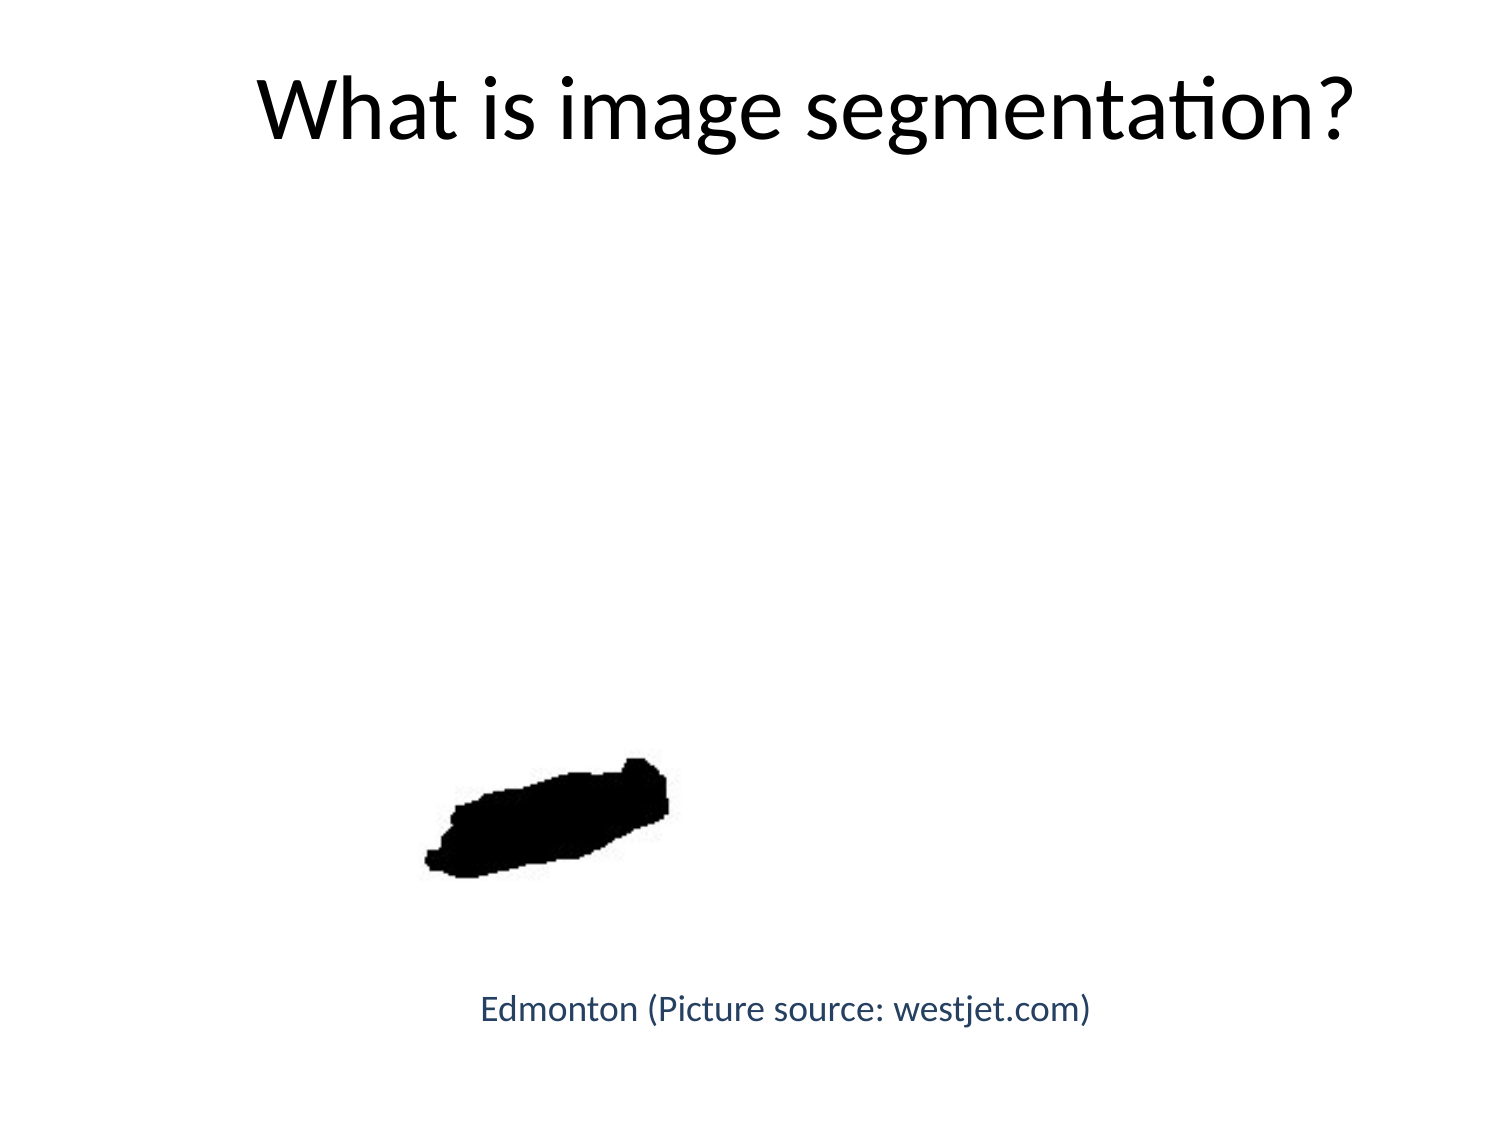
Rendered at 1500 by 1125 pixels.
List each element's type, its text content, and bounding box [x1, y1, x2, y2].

picture [212, 224, 1298, 929]
title What is image segmentation? [200, 37, 1416, 168]
text_box Edmonton (Picture source: westjet.com) [465, 976, 1116, 1037]
